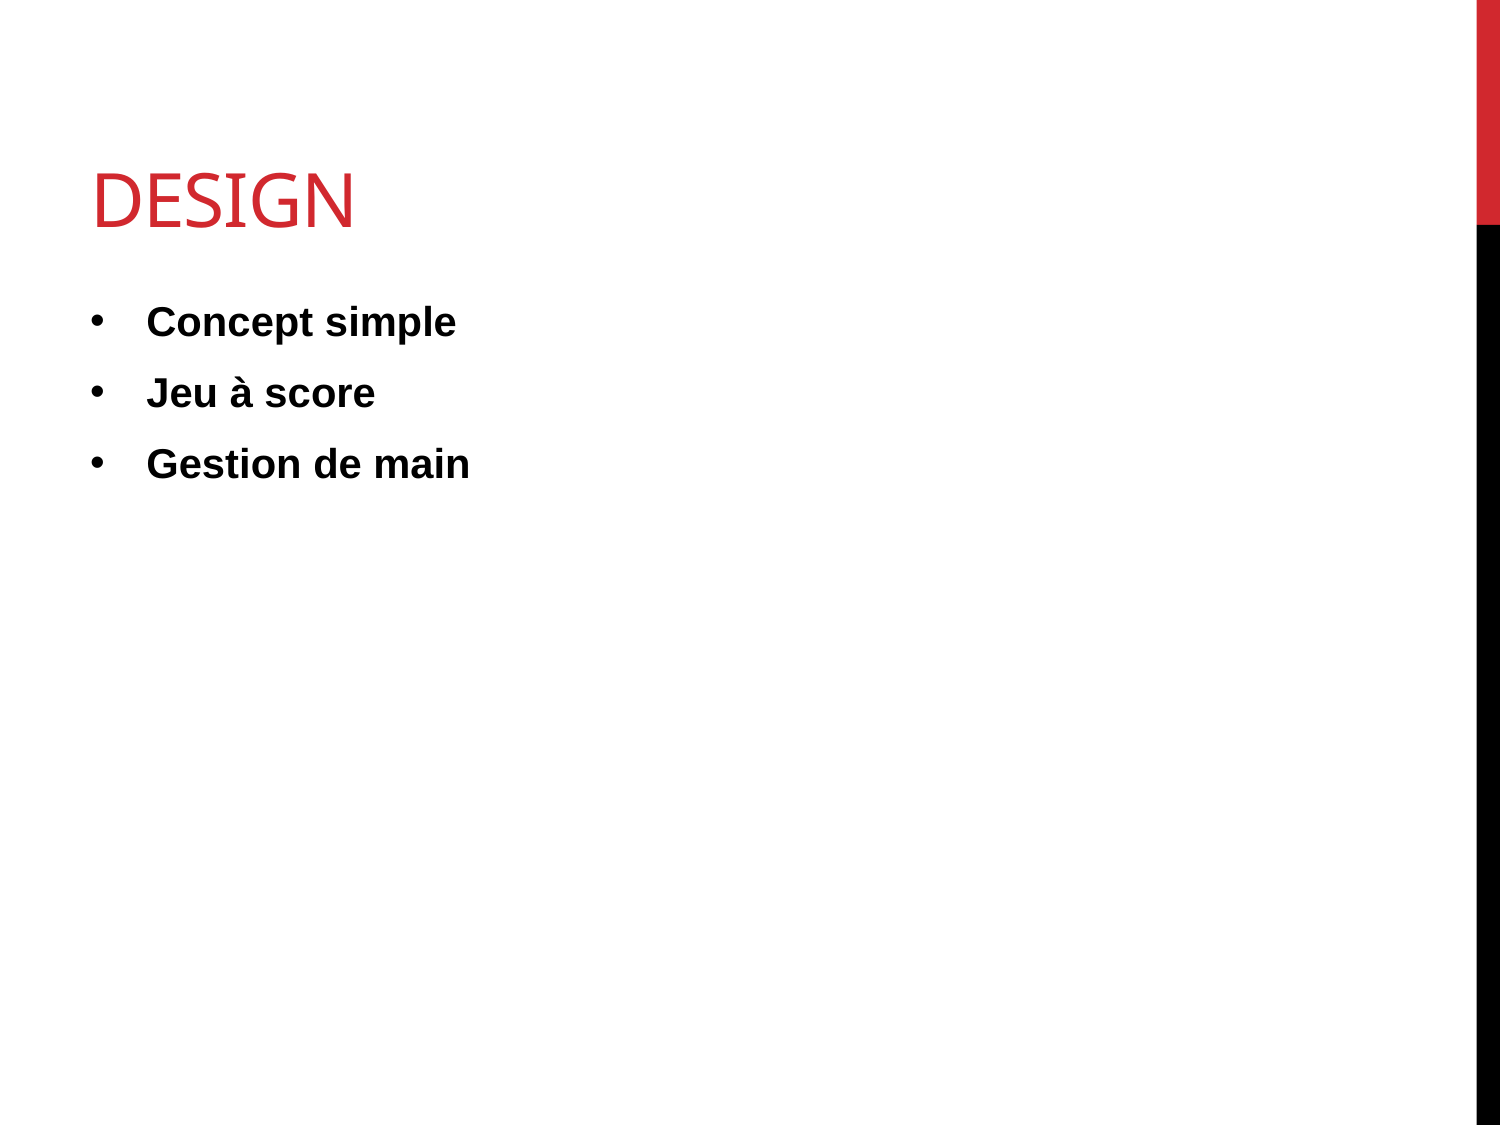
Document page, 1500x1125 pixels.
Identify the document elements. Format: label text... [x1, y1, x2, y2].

list Concept simple Jeu à score Gestion de main [75, 287, 1325, 1005]
title Design [75, 25, 1025, 250]
